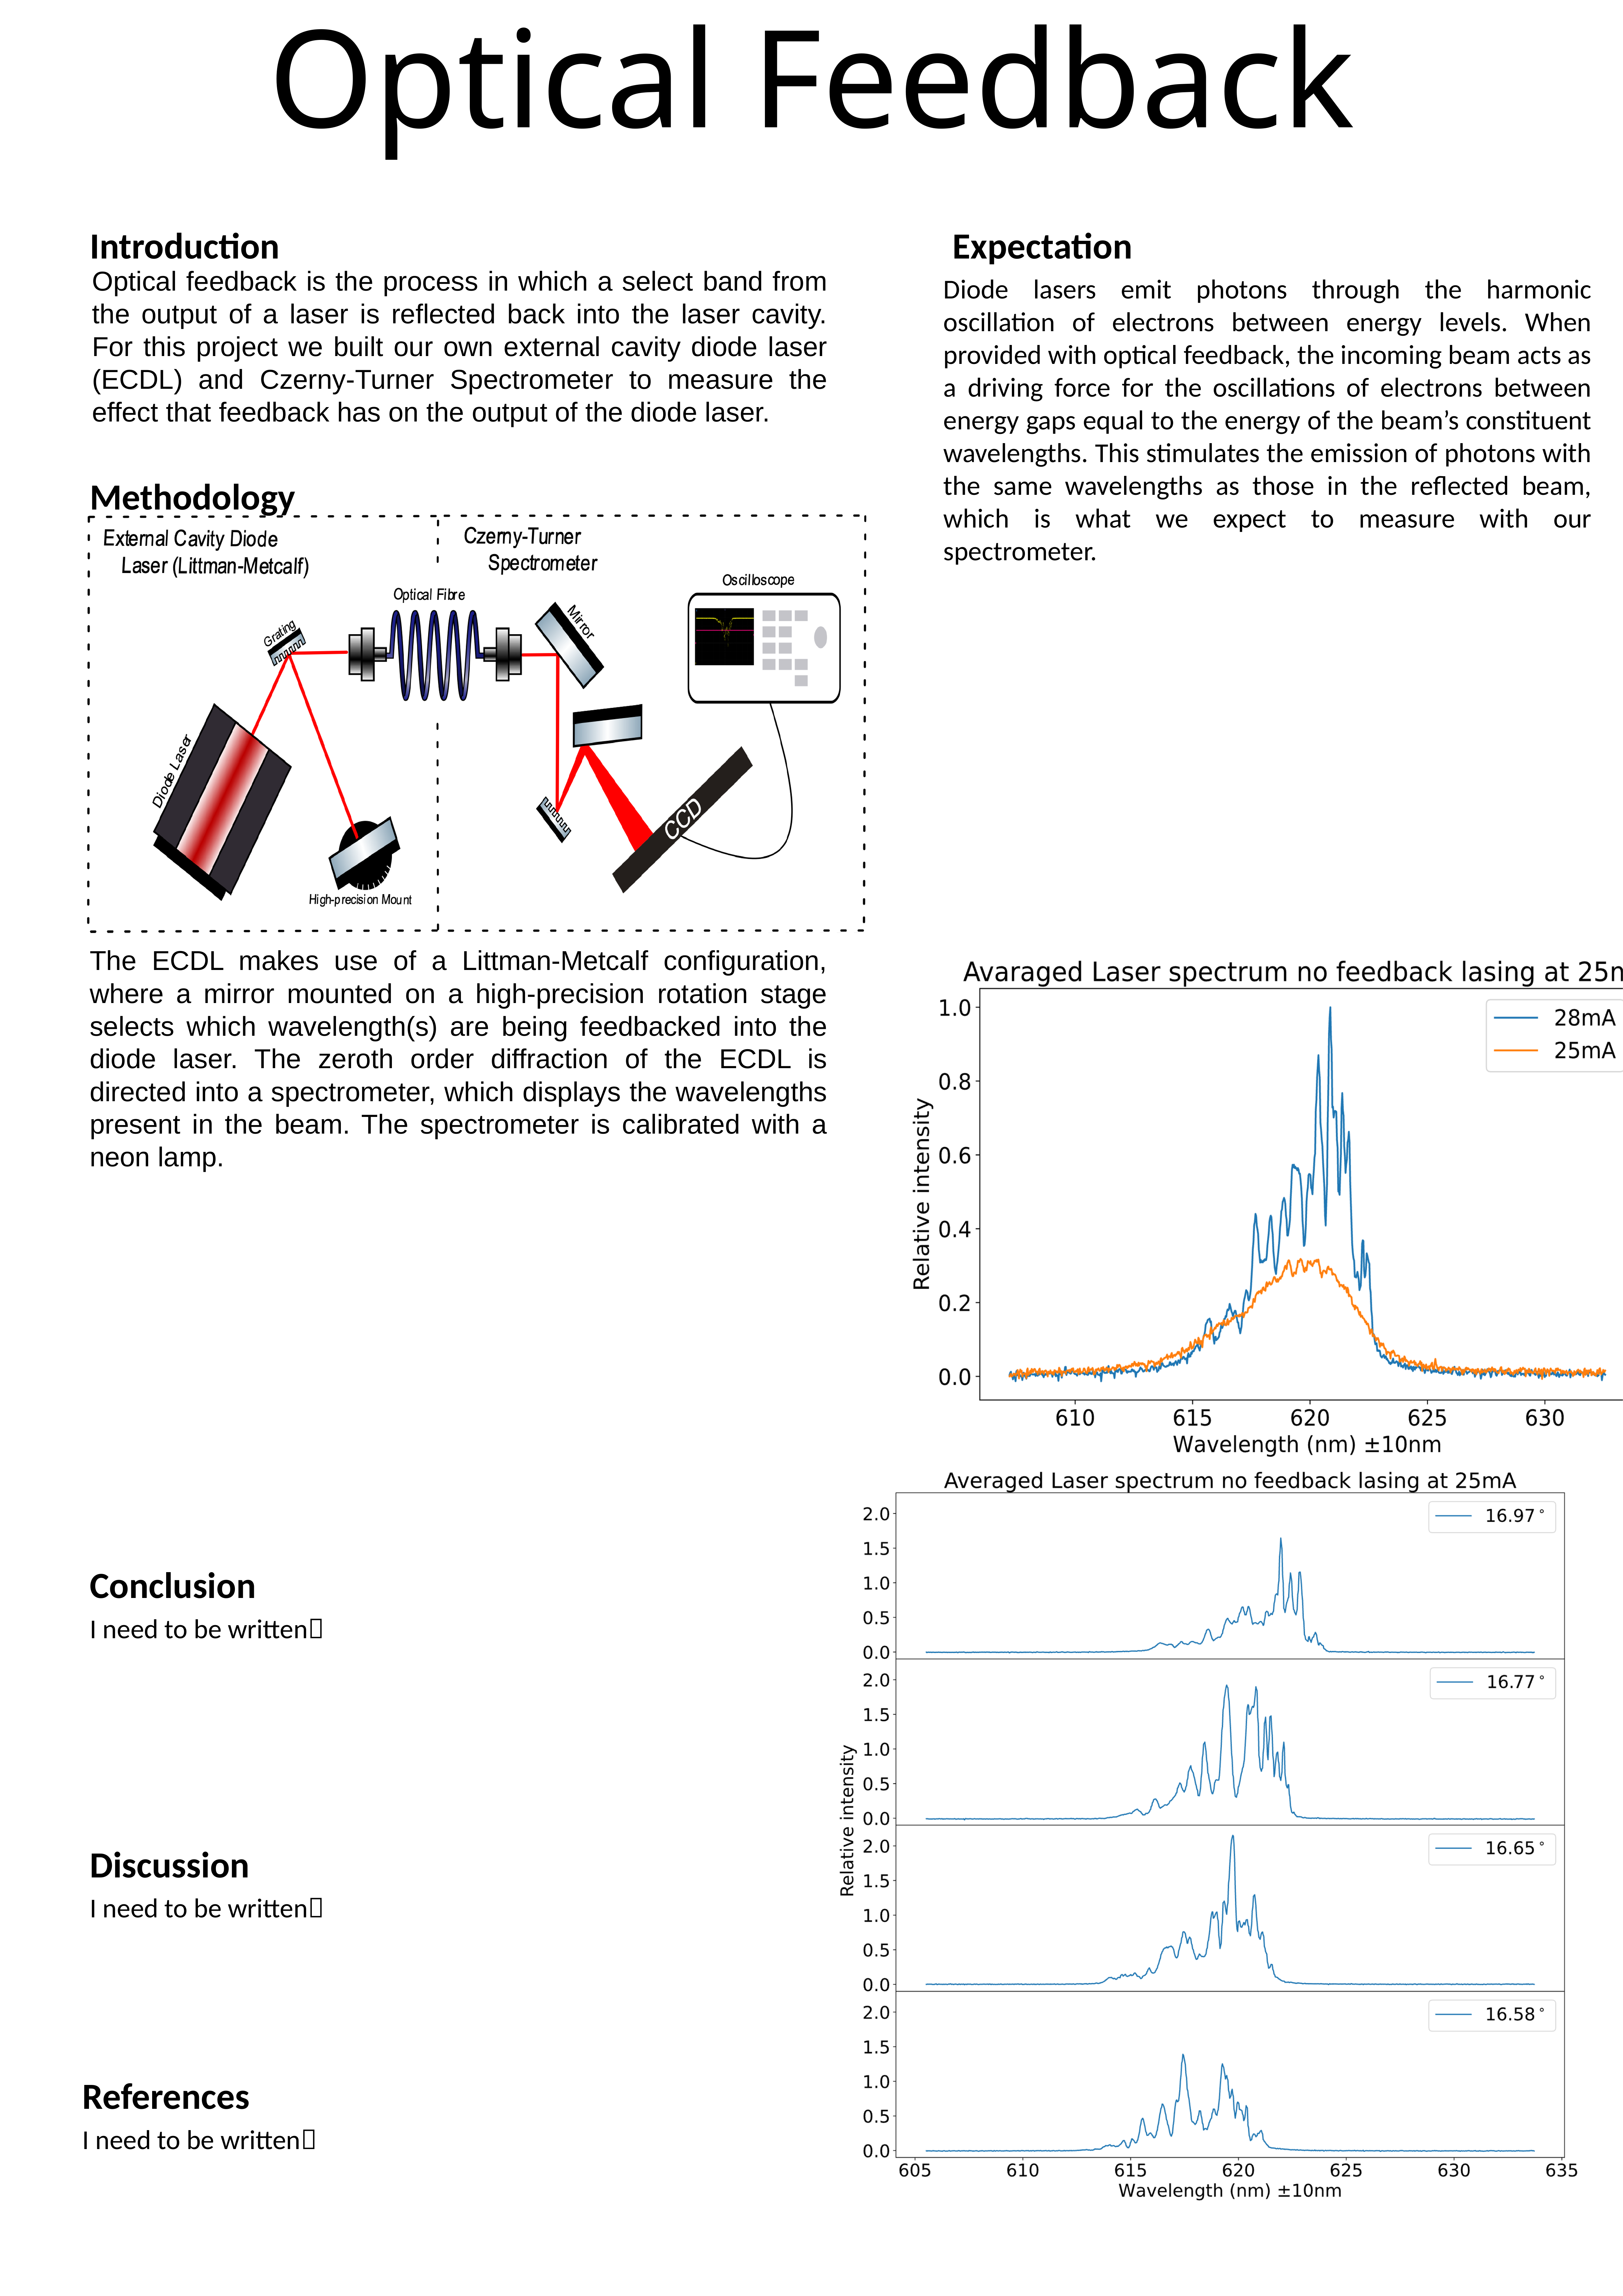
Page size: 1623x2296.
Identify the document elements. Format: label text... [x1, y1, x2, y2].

picture [87, 514, 866, 933]
text_box Optical feedback is the process in which a select band from the output of a laser is reflected back into the laser cavity. For this project we built our own external cavity diode laser (ECDL) and Czerny-Turner Spectrometer to measure the effect that feedback has on the output of the diode laser. [87, 261, 833, 430]
text_box I need to be written [85, 1888, 724, 1926]
text_box Expectation [948, 219, 1302, 269]
text_box Discussion [85, 1838, 440, 1888]
text_box I need to be written [77, 2119, 716, 2157]
text_box I need to be written [85, 1608, 724, 1646]
text_box Introduction [85, 219, 440, 269]
text_box Diode lasers emit photons through the harmonic oscillation of electrons between energy levels. When provided with optical feedback, the incoming beam acts as a driving force for the oscillations of electrons between energy gaps equal to the energy of the beam’s constituent wavelengths. This stimulates the emission of photons with the same wavelengths as those in the reflected beam, which is what we expect to measure with our spectrometer. [939, 269, 1597, 568]
picture [832, 946, 1623, 2221]
text_box References [77, 2070, 432, 2119]
text_box Methodology [85, 470, 440, 520]
title Optical Feedback [122, 0, 1501, 159]
text_box Conclusion [85, 1559, 440, 1608]
text_box The ECDL makes use of a Littman-Metcalf configuration, where a mirror mounted on a high-precision rotation stage selects which wavelength(s) are being feedbacked into the diode laser. The zeroth order diffraction of the ECDL is directed into a spectrometer, which displays the wavelengths present in the beam. The spectrometer is calibrated with a neon lamp. [85, 941, 833, 1175]
